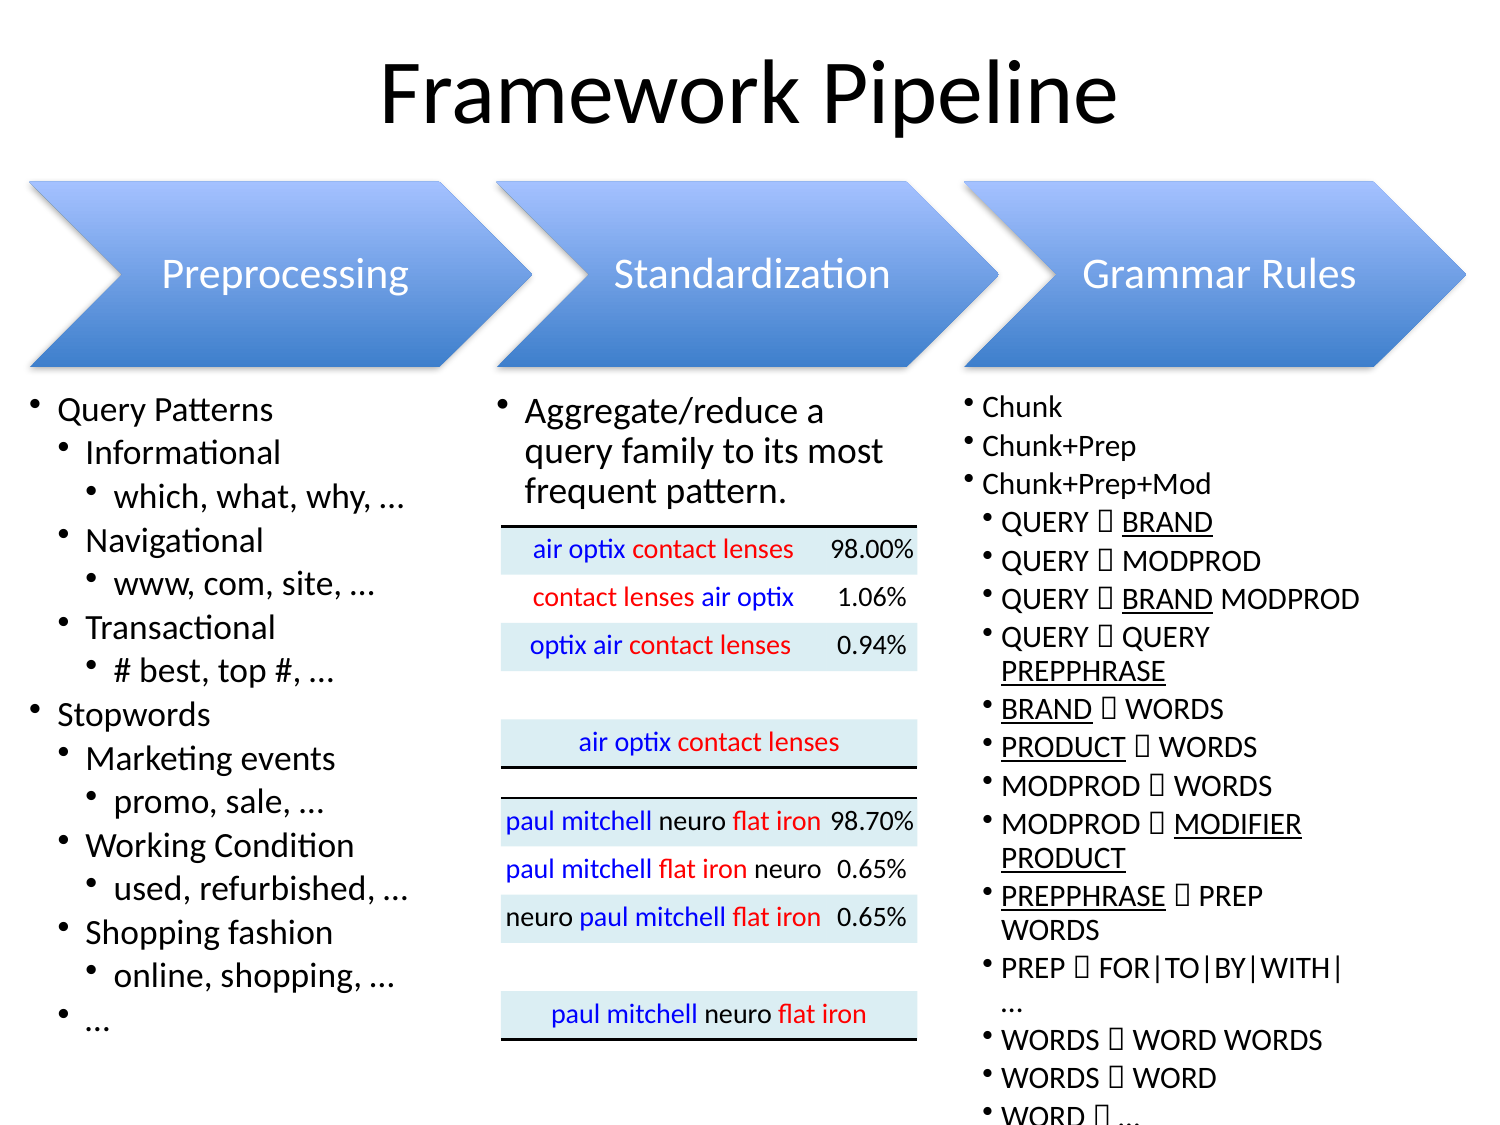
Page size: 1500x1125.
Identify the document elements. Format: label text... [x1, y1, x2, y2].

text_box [28, 152, 1467, 1086]
text_box Framework Pipeline [74, 20, 1425, 152]
